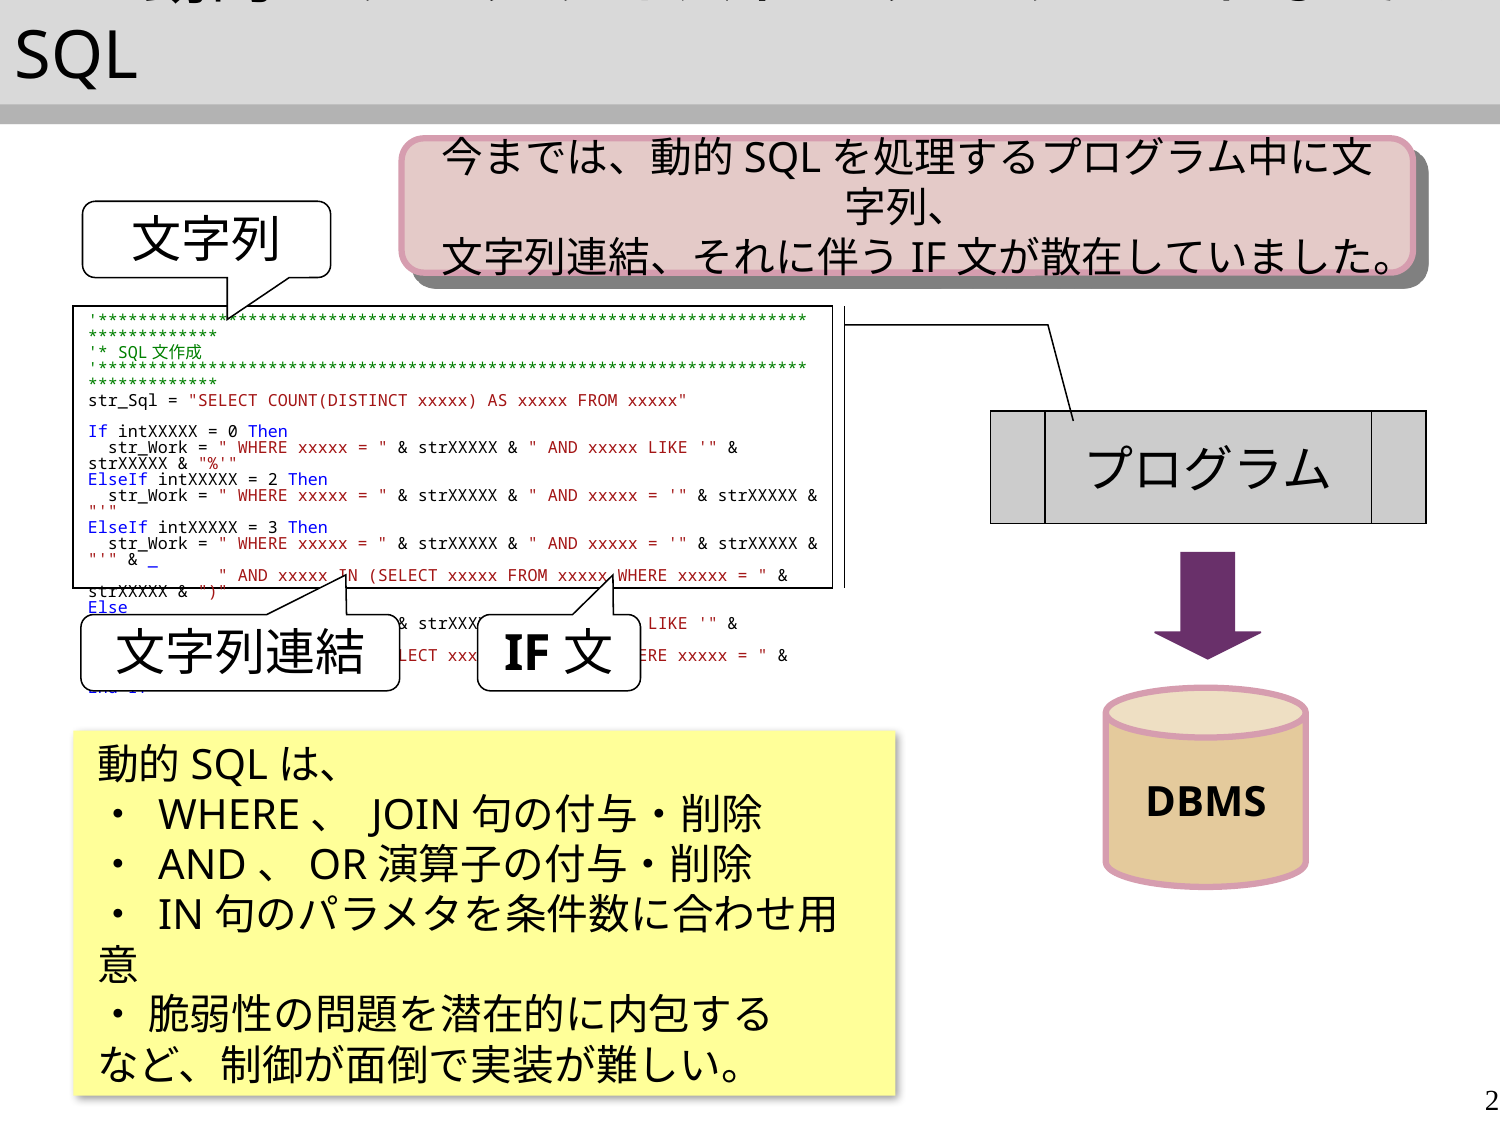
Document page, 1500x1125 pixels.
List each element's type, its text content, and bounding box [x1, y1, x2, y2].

text_box 5.1 動的パラメタライズド・クエリ – これまでのSQL [0, 0, 1500, 100]
text_box 動的SQLは、 ・ WHERE、 JOIN句の付与・削除 ・ AND、OR演算子の付与・削除 ・ IN句のパラメタを条件数に合わせ用意 ・ 脆弱性の問題を潜在的に内包する など、制御が面倒で実装が難しい。 [73, 730, 896, 1096]
text_box IF文 [477, 574, 641, 691]
text_box 文字列 [82, 201, 331, 320]
text_box プログラム [990, 410, 1426, 524]
text_box [1154, 552, 1261, 659]
text_box '************************************************************************************ '* SQL文作成 '************************************************************************************ str_Sql = "SELECT COUNT(DISTINCT xxxxx) AS xxxxx FROM xxxxx" If intXXXXX = 0 Then str_Work = " WHERE xxxxx = " & strXXXXX & " AND xxxxx LIKE '" & strXXXXX & "%'" ElseIf intXXXXX = 2 Then str_Work = " WHERE xxxxx = " & strXXXXX & " AND xxxxx = '" & strXXXXX & "'" ElseIf intXXXXX = 3 Then str_Work = " WHERE xxxxx = " & strXXXXX & " AND xxxxx = '" & strXXXXX & "'" & _ " AND xxxxx IN (SELECT xxxxx FROM xxxxx WHERE xxxxx = " & strXXXXX & ")" Else str_Work = " WHERE xxxxx = " & strXXXXX & " AND xxxxx LIKE '" & strXXXXX & "%'" & _ " AND xxxxx IN (SELECT xxxxx FROM xxxxx WHERE xxxxx = " & strXXXXX & ")" End If [73, 306, 833, 589]
text_box 今までは、動的SQLを処理するプログラム中に文字列、 文字列連結、それに伴うIF文が散在していました。 [401, 138, 1414, 273]
text_box 文字列連結 [80, 574, 400, 691]
text_box DBMS [1105, 687, 1306, 887]
